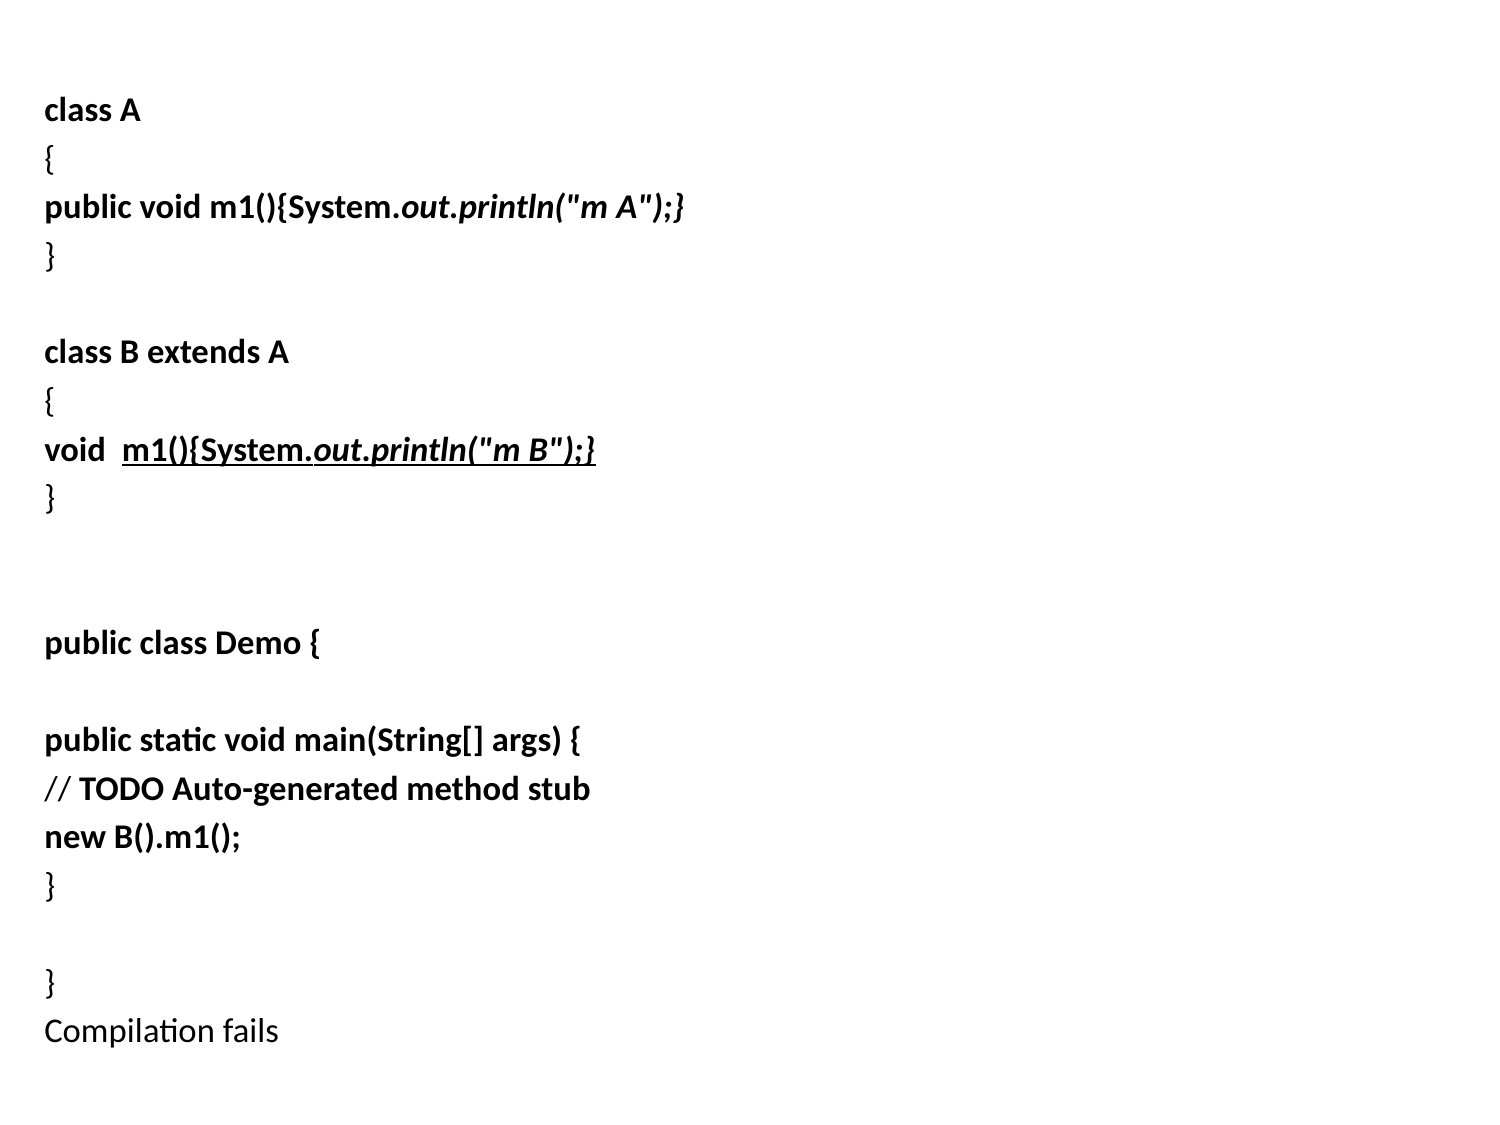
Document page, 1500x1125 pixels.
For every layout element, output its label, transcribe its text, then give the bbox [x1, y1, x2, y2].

list class A { public void m1(){System.out.println("m A");} } class B extends A { void m1(){System.out.println("m B");} } public class Demo { public static void main(String[] args) { // TODO Auto-generated method stub new B().m1(); } } Compilation fails [29, 30, 1425, 1071]
